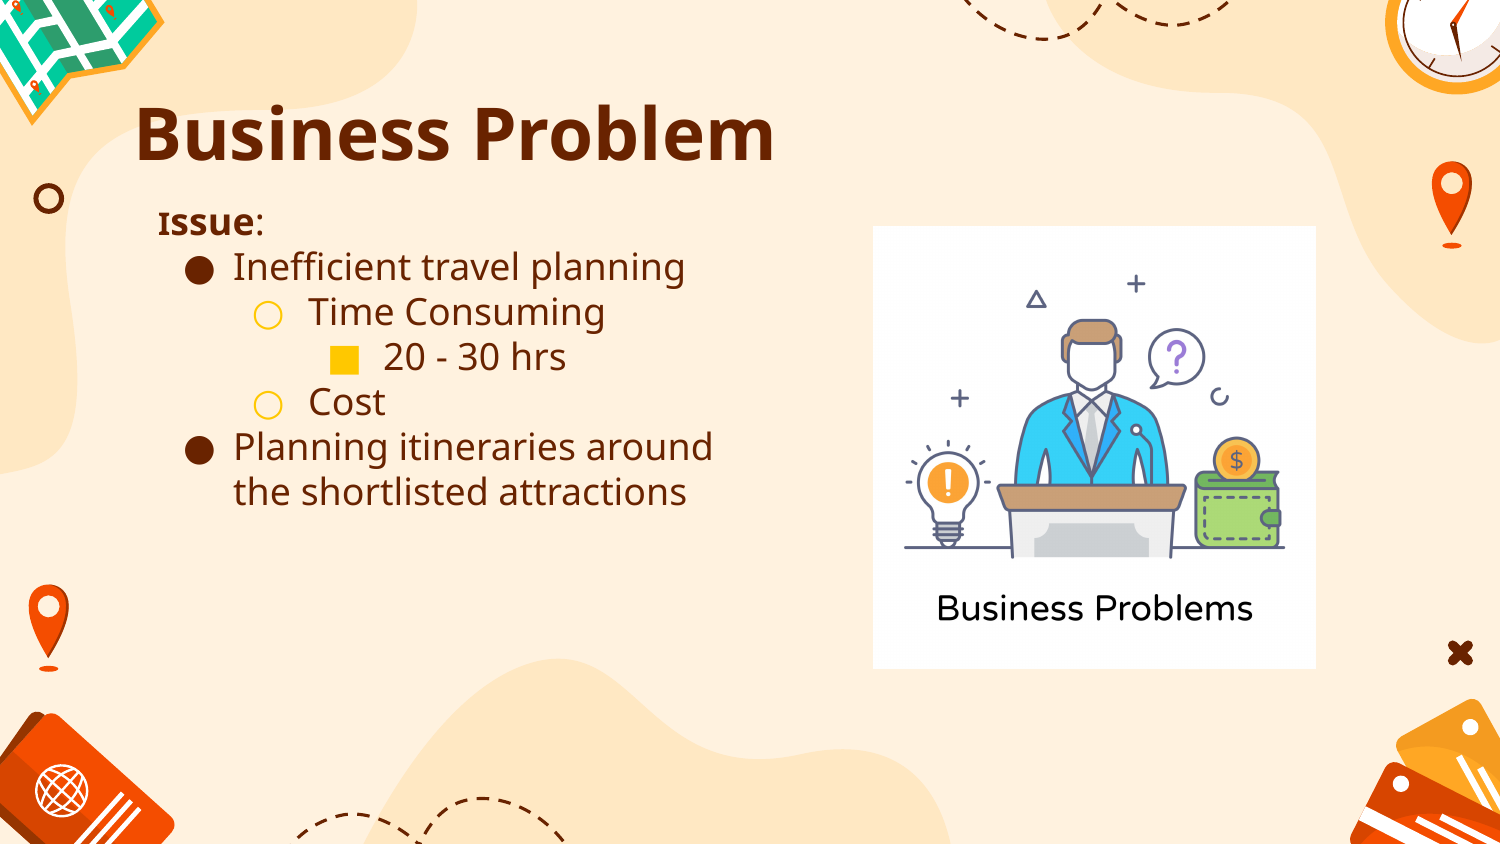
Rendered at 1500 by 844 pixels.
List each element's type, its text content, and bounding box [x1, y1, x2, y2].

list Issue: Inefficient travel planning Time Consuming 20 - 30 hrs Cost Planning itineraries around the shortlisted attractions [143, 183, 795, 809]
picture [873, 226, 1316, 669]
title Business Problem [118, 72, 1382, 167]
